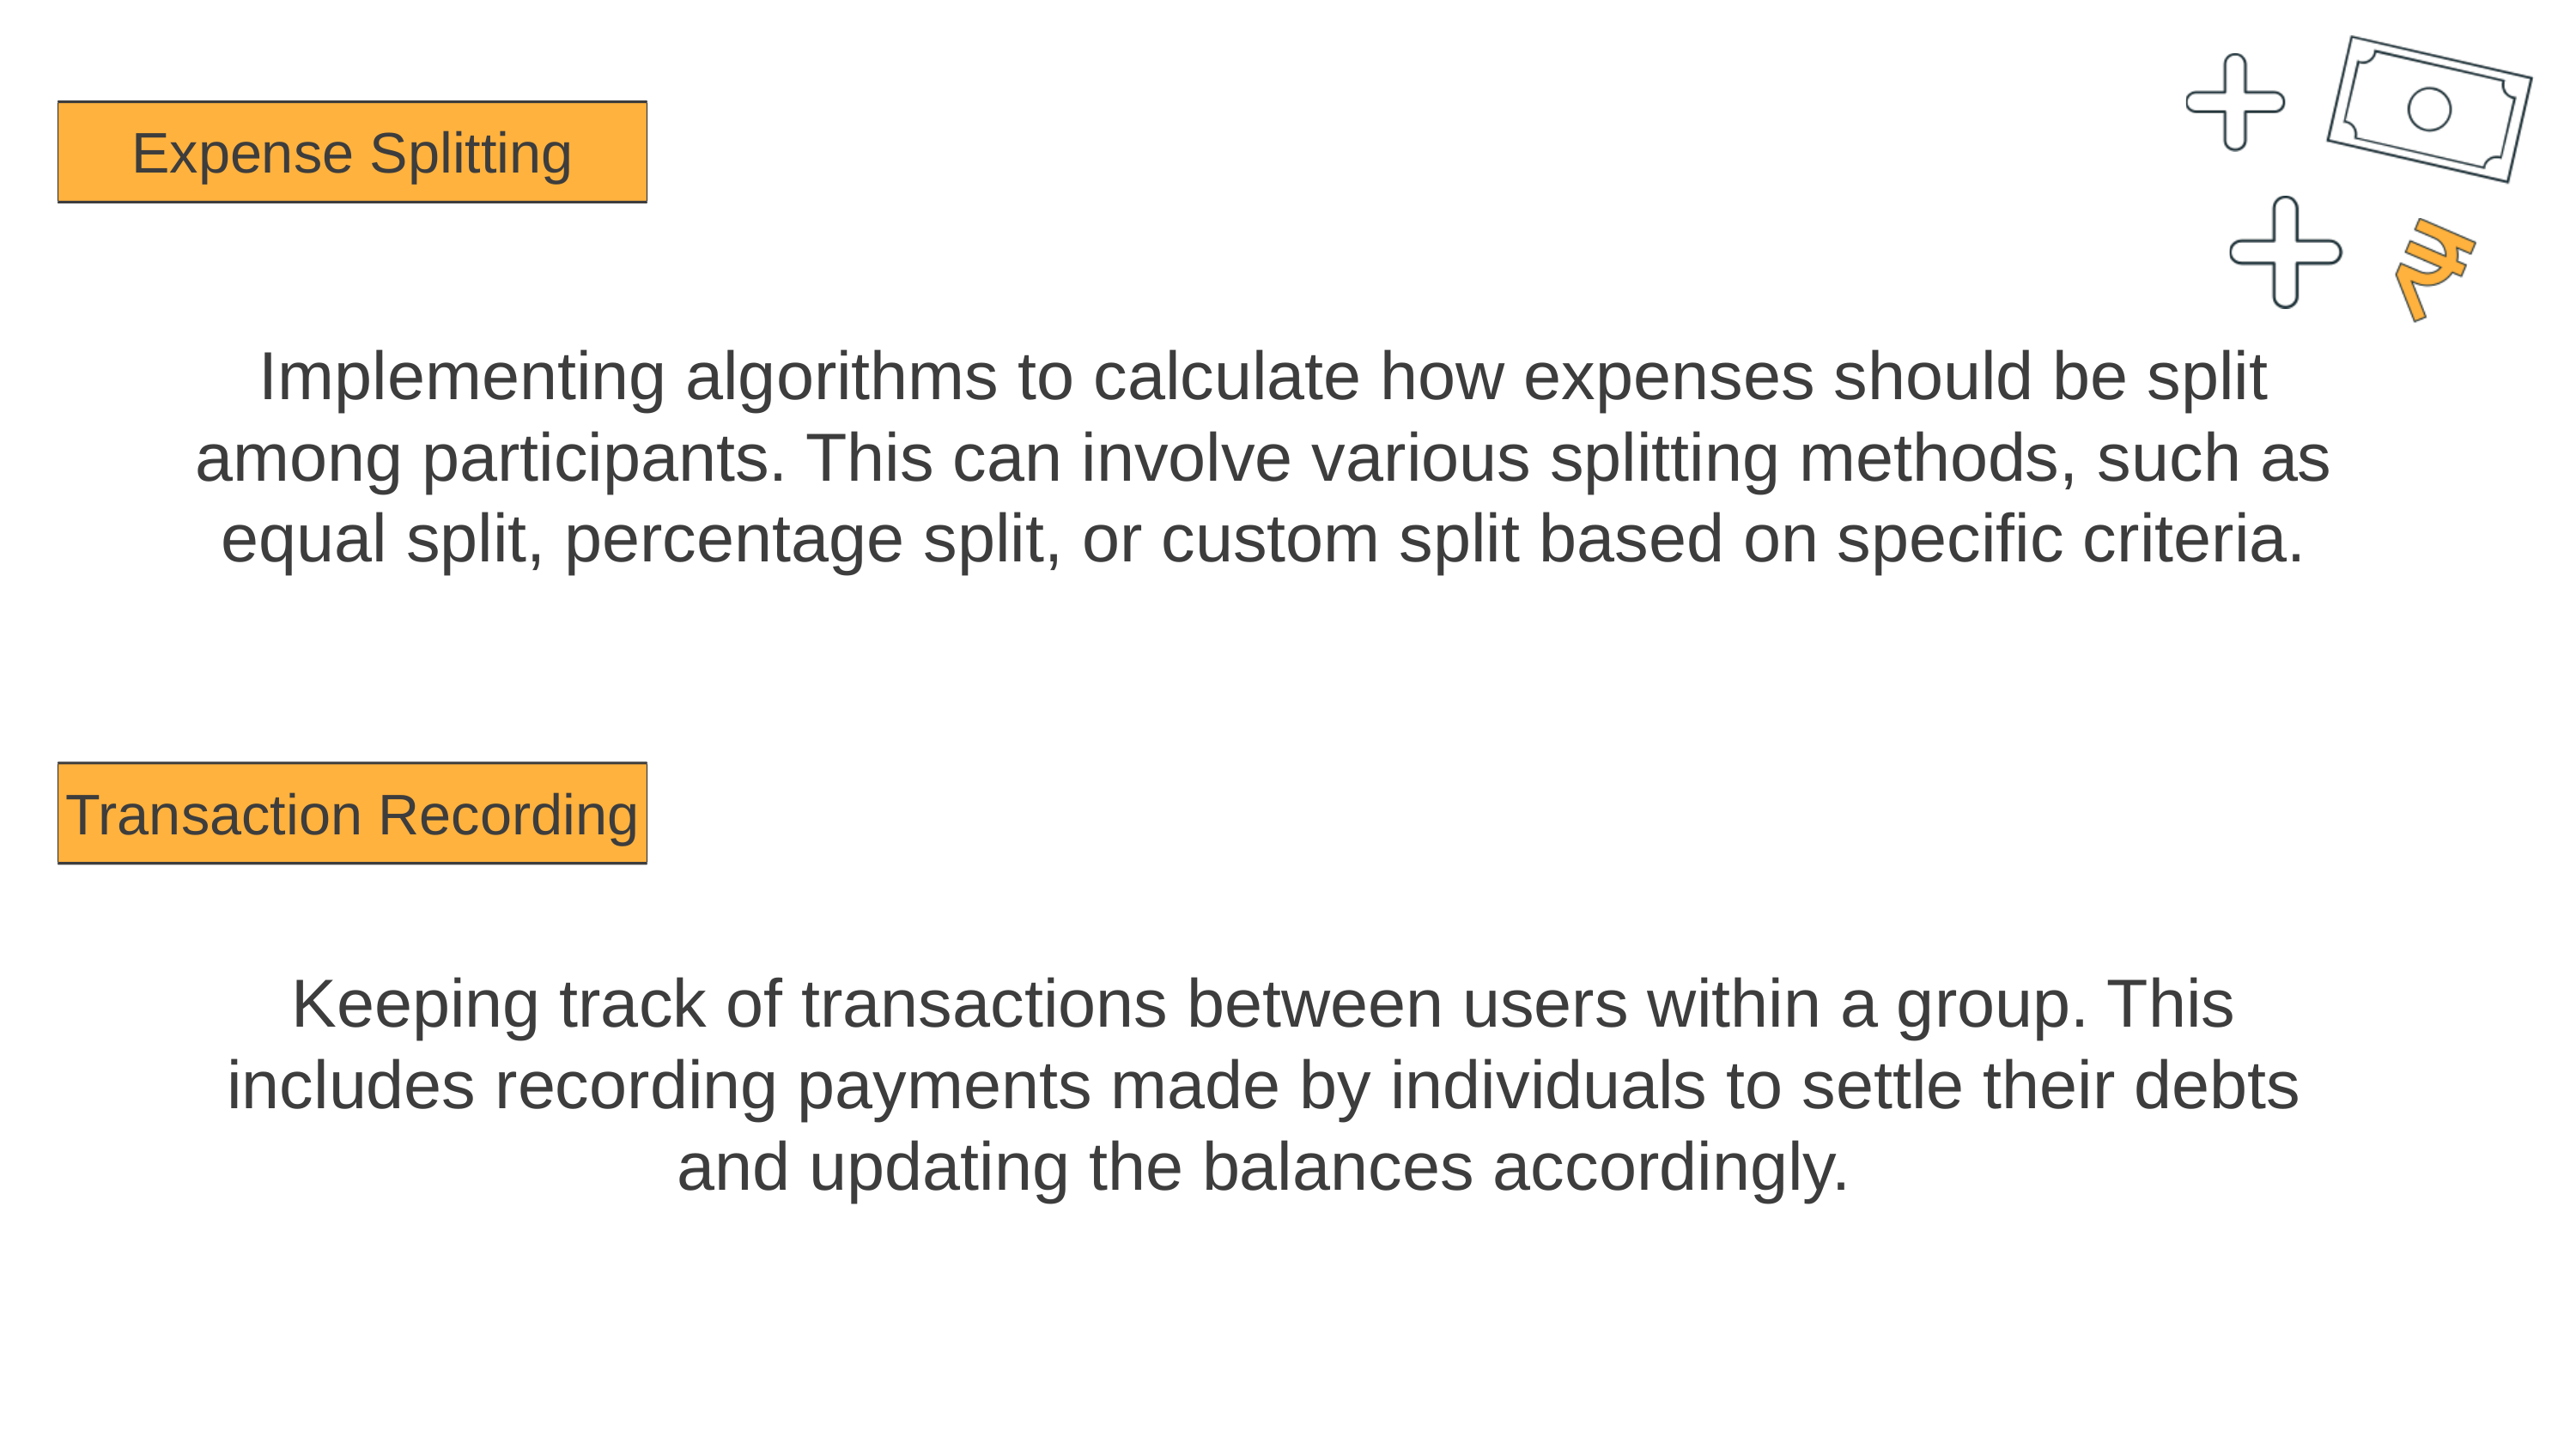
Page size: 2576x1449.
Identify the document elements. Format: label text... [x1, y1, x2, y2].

text_box [2229, 196, 2343, 309]
text_box [2185, 53, 2286, 152]
text_box [2306, 0, 2555, 221]
text_box [2381, 221, 2479, 335]
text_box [57, 761, 648, 865]
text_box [57, 100, 648, 204]
text_box Implementing algorithms to calculate how expenses should be split among participants. This can involve various splitting methods, such as equal split, percentage split, or custom split based on specific criteria. [185, 331, 2343, 576]
text_box Keeping track of transactions between users within a group. This includes recording payments made by individuals to settle their debts and updating the balances accordingly. [185, 959, 2343, 1203]
